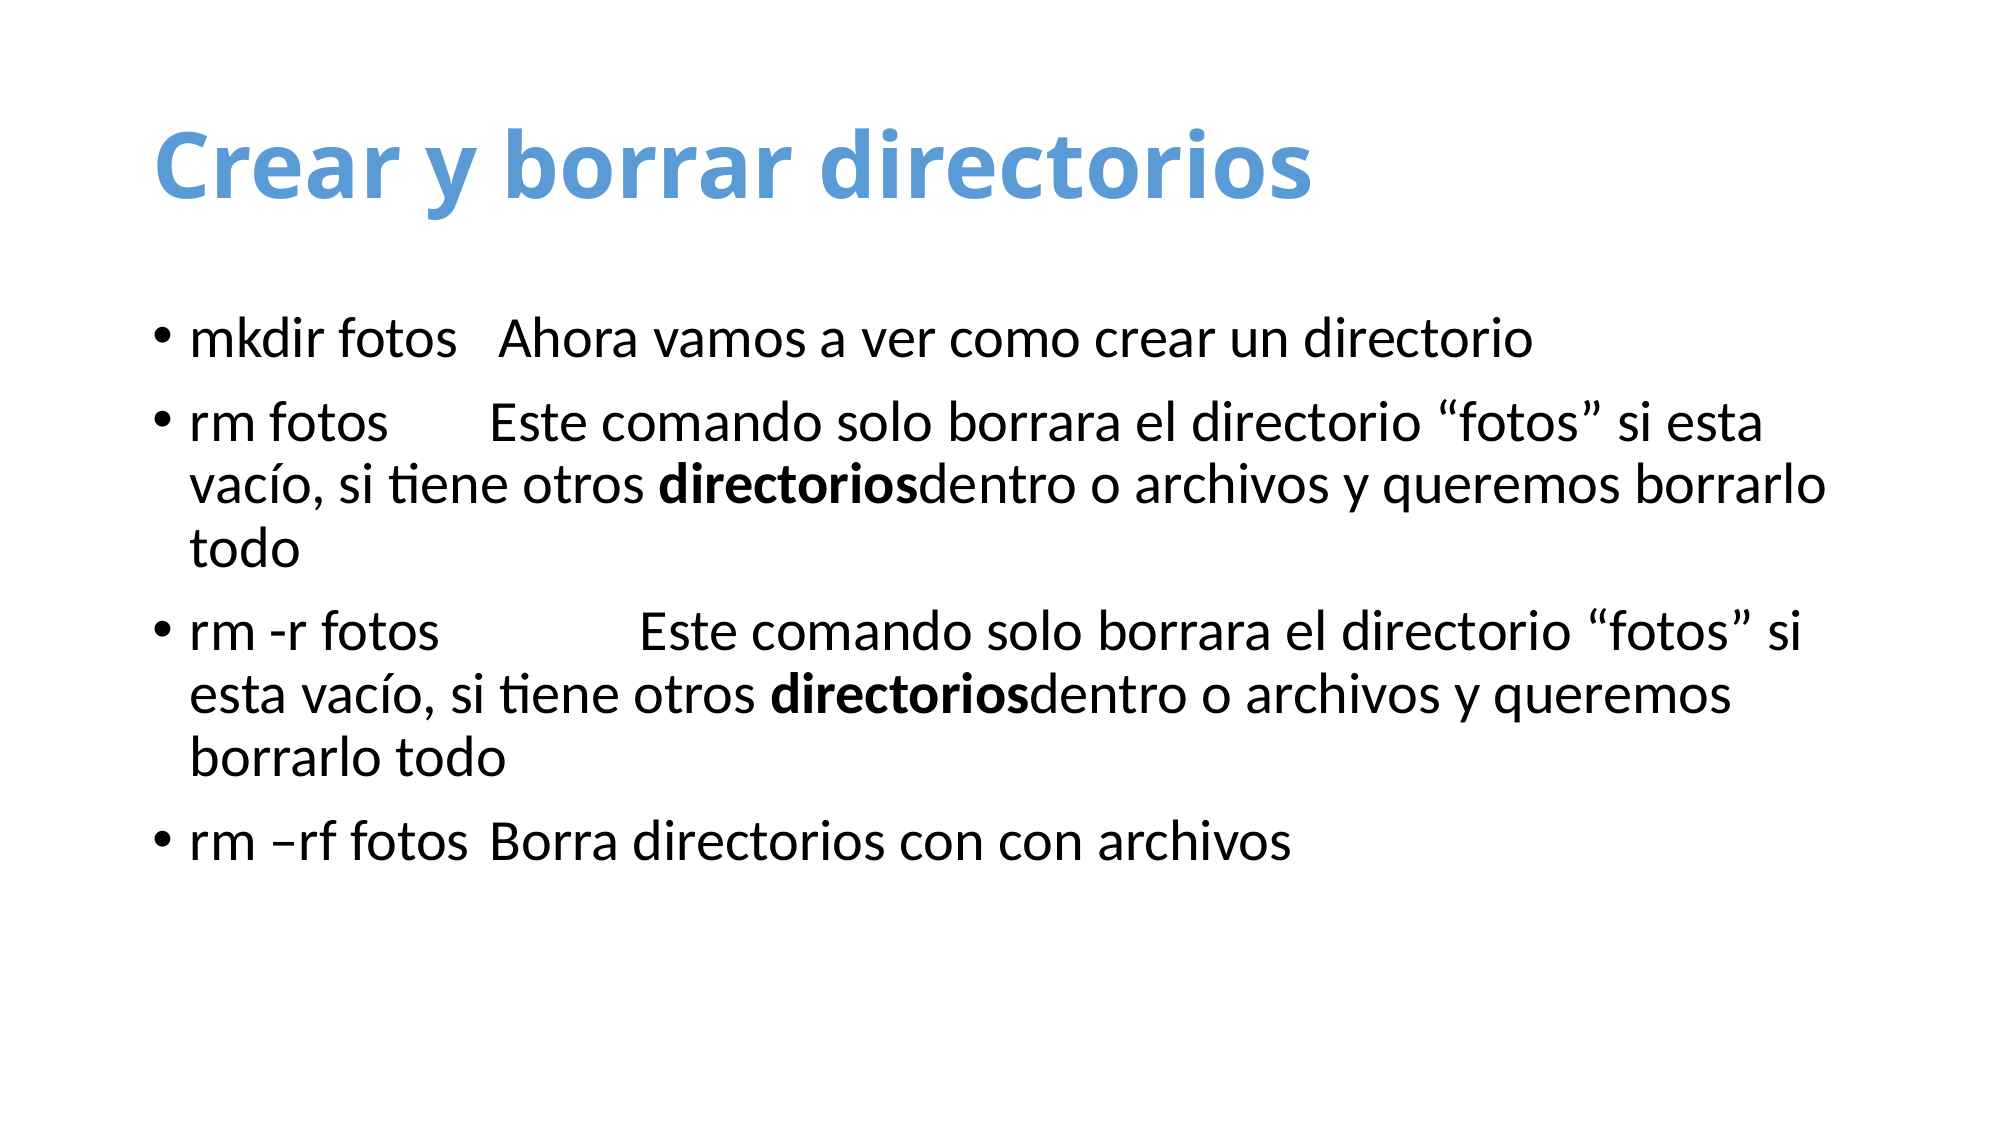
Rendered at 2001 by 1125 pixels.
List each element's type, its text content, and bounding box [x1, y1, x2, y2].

title Crear y borrar directorios [137, 59, 1863, 278]
list mkdir fotos Ahora vamos a ver como crear un directorio rm fotos Este comando solo borrara el directorio “fotos” si esta vacío, si tiene otros directoriosdentro o archivos y queremos borrarlo todo rm -r fotos Este comando solo borrara el directorio “fotos” si esta vacío, si tiene otros directoriosdentro o archivos y queremos borrarlo todo rm –rf fotos Borra directorios con con archivos [137, 299, 1863, 1014]
